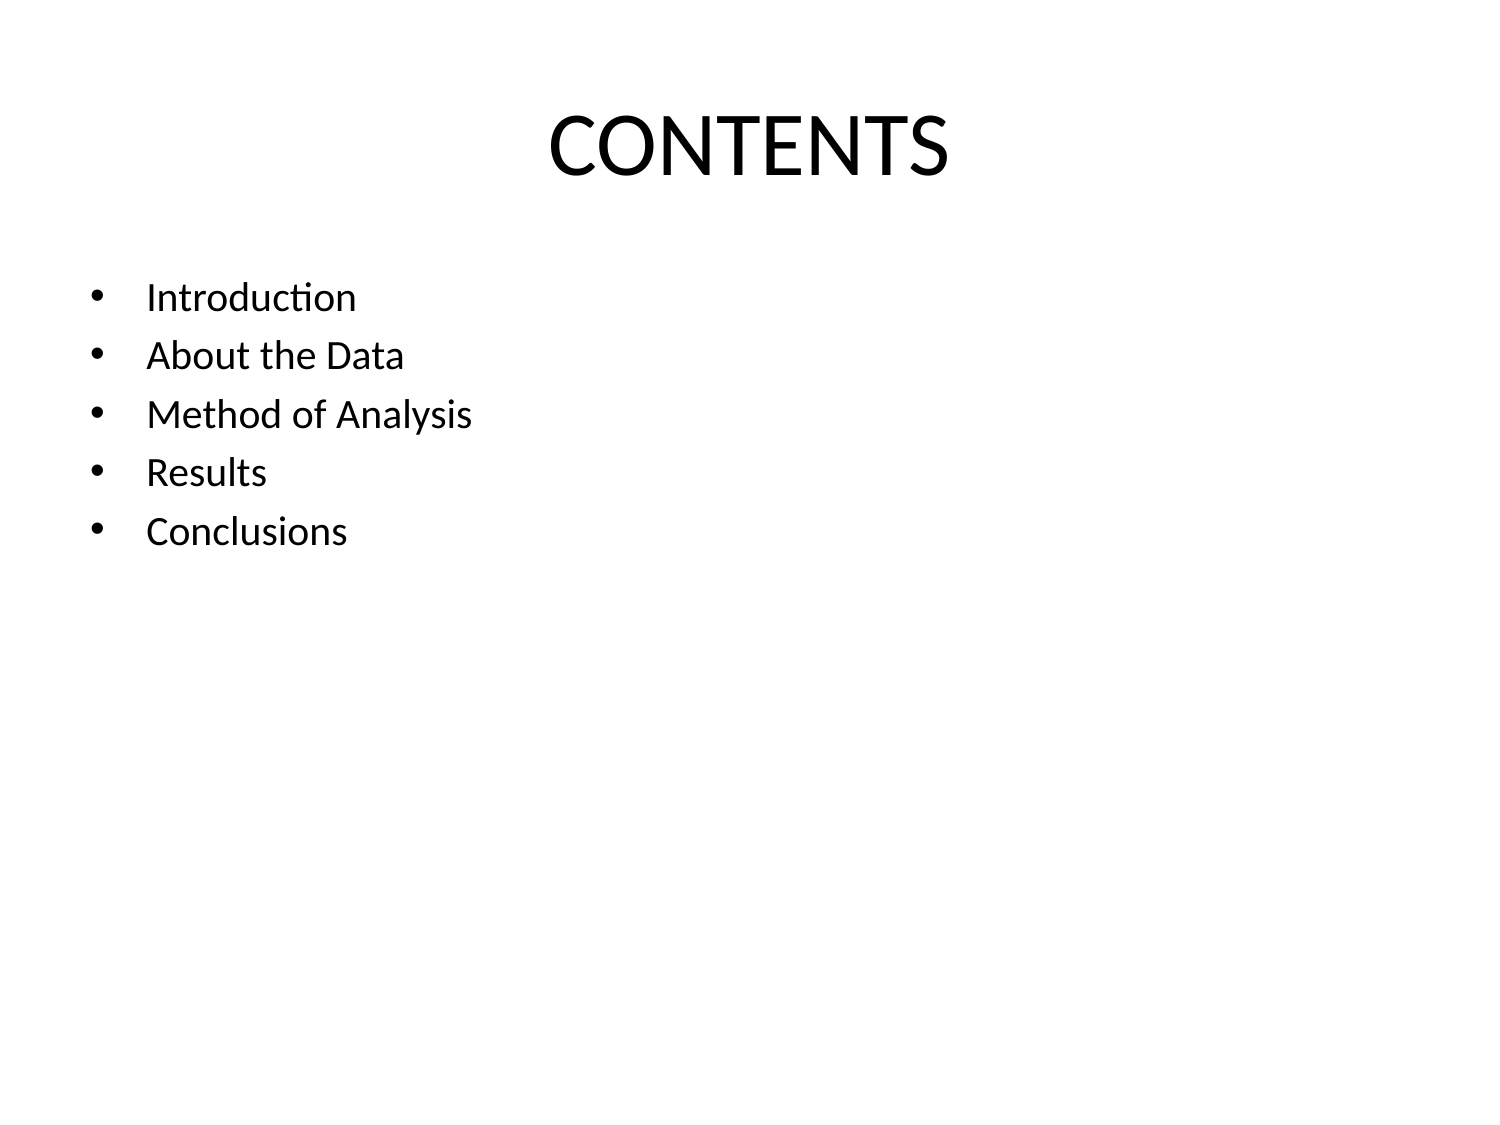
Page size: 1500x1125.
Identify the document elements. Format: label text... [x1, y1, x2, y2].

title CONTENTS [75, 45, 1425, 233]
list Introduction About the Data Method of Analysis Results Conclusions [75, 262, 1425, 1005]
